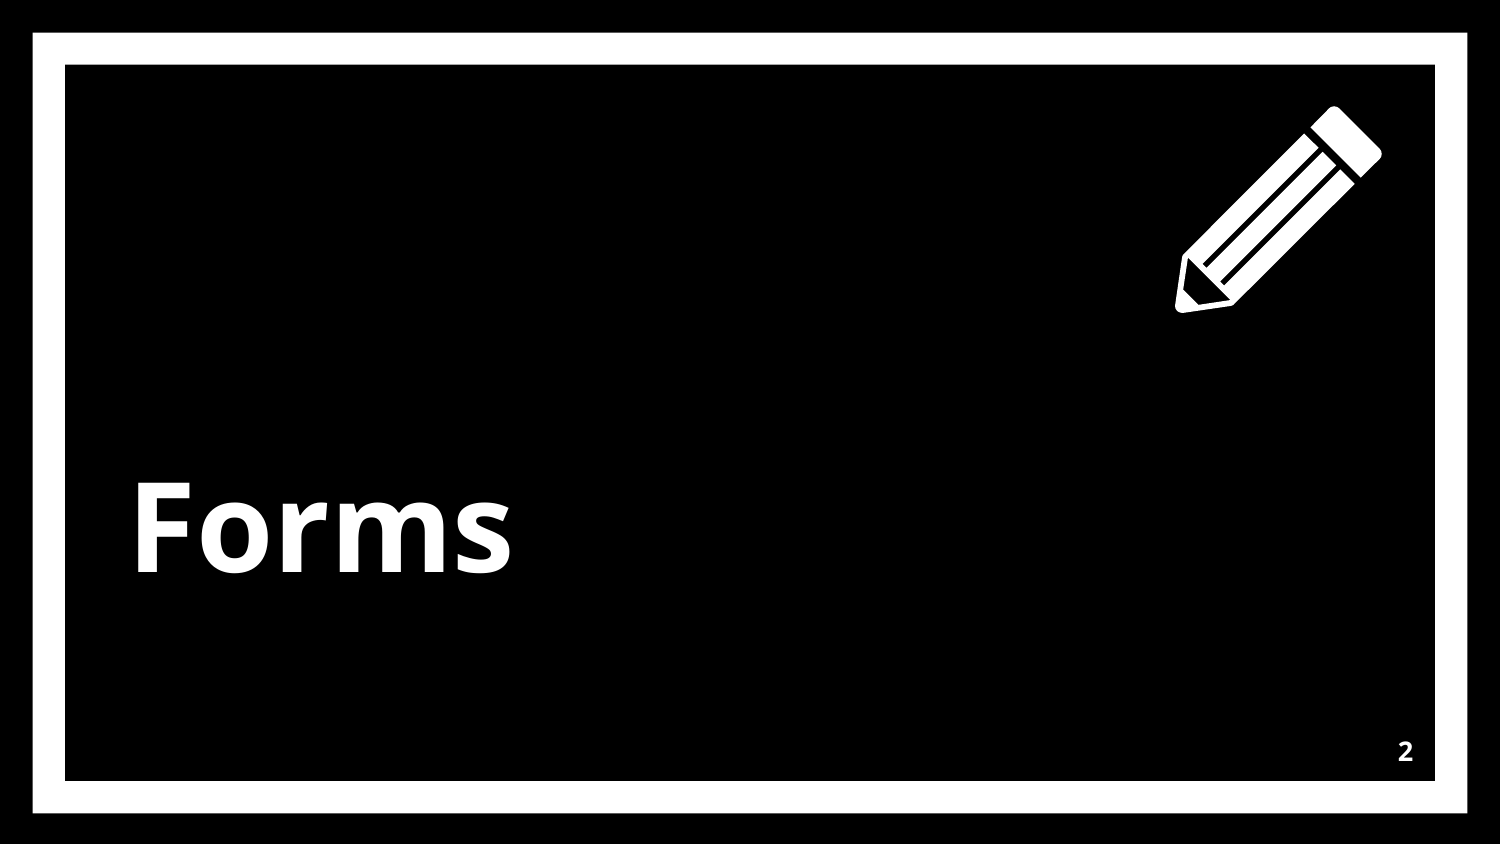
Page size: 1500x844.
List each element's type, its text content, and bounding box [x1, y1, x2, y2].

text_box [1174, 105, 1383, 314]
title Forms [112, 422, 1129, 613]
slide_number 2 [1338, 720, 1429, 786]
